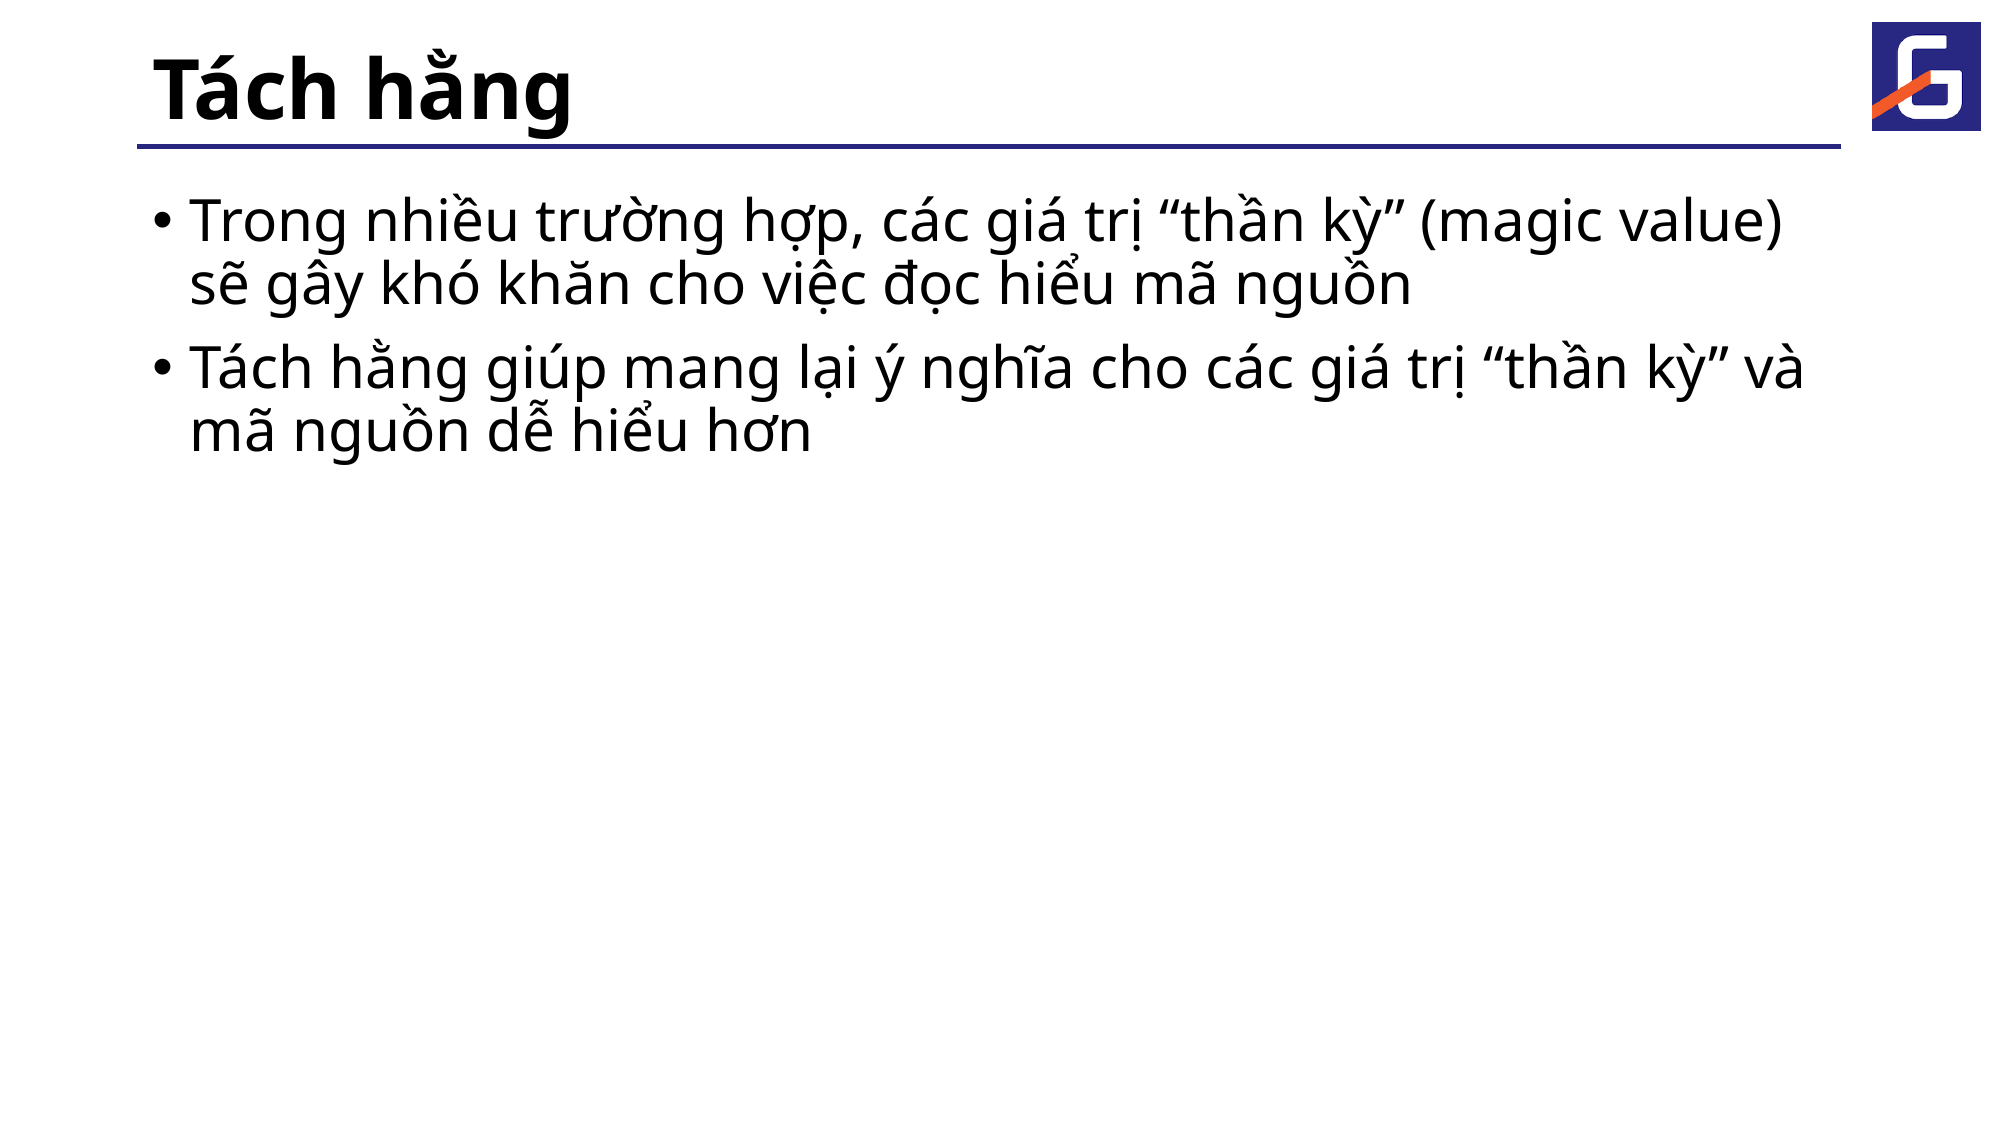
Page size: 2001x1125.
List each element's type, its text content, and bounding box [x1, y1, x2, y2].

list Trong nhiều trường hợp, các giá trị “thần kỳ” (magic value) sẽ gây khó khăn cho việc đọc hiểu mã nguồn Tách hằng giúp mang lại ý nghĩa cho các giá trị “thần kỳ” và mã nguồn dễ hiểu hơn [137, 183, 1863, 1014]
title Tách hằng [137, 26, 1863, 160]
picture [1872, 22, 1981, 131]
